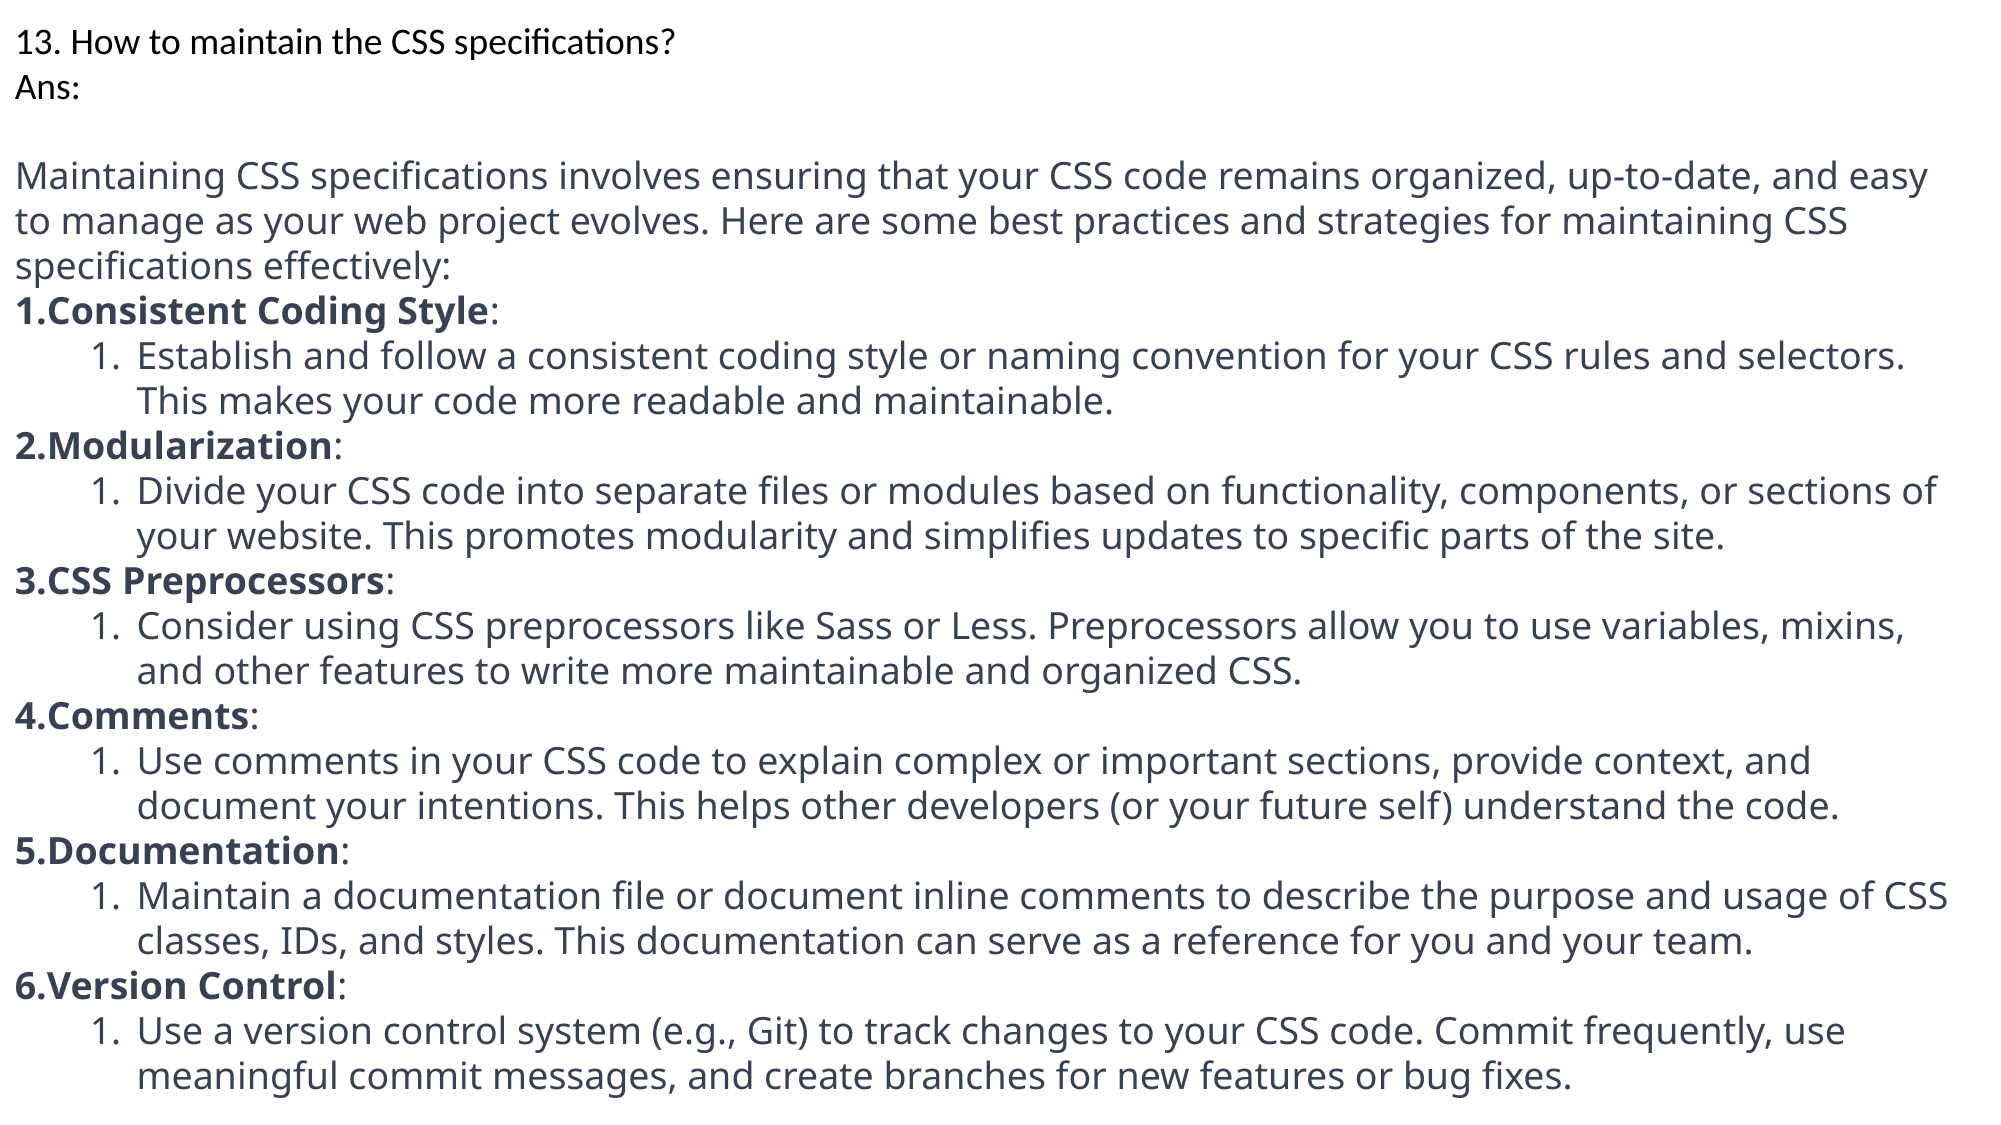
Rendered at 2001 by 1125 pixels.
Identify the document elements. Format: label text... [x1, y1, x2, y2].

text_box 13. How to maintain the CSS specifications? Ans: Maintaining CSS specifications involves ensuring that your CSS code remains organized, up-to-date, and easy to manage as your web project evolves. Here are some best practices and strategies for maintaining CSS specifications effectively: Consistent Coding Style: Establish and follow a consistent coding style or naming convention for your CSS rules and selectors. This makes your code more readable and maintainable. Modularization: Divide your CSS code into separate files or modules based on functionality, components, or sections of your website. This promotes modularity and simplifies updates to specific parts of the site. CSS Preprocessors: Consider using CSS preprocessors like Sass or Less. Preprocessors allow you to use variables, mixins, and other features to write more maintainable and organized CSS. Comments: Use comments in your CSS code to explain complex or important sections, provide context, and document your intentions. This helps other developers (or your future self) understand the code. Documentation: Maintain a documentation file or document inline comments to describe the purpose and usage of CSS classes, IDs, and styles. This documentation can serve as a reference for you and your team. Version Control: Use a version control system (e.g., Git) to track changes to your CSS code. Commit frequently, use meaningful commit messages, and create branches for new features or bug fixes. [0, 10, 1989, 1105]
